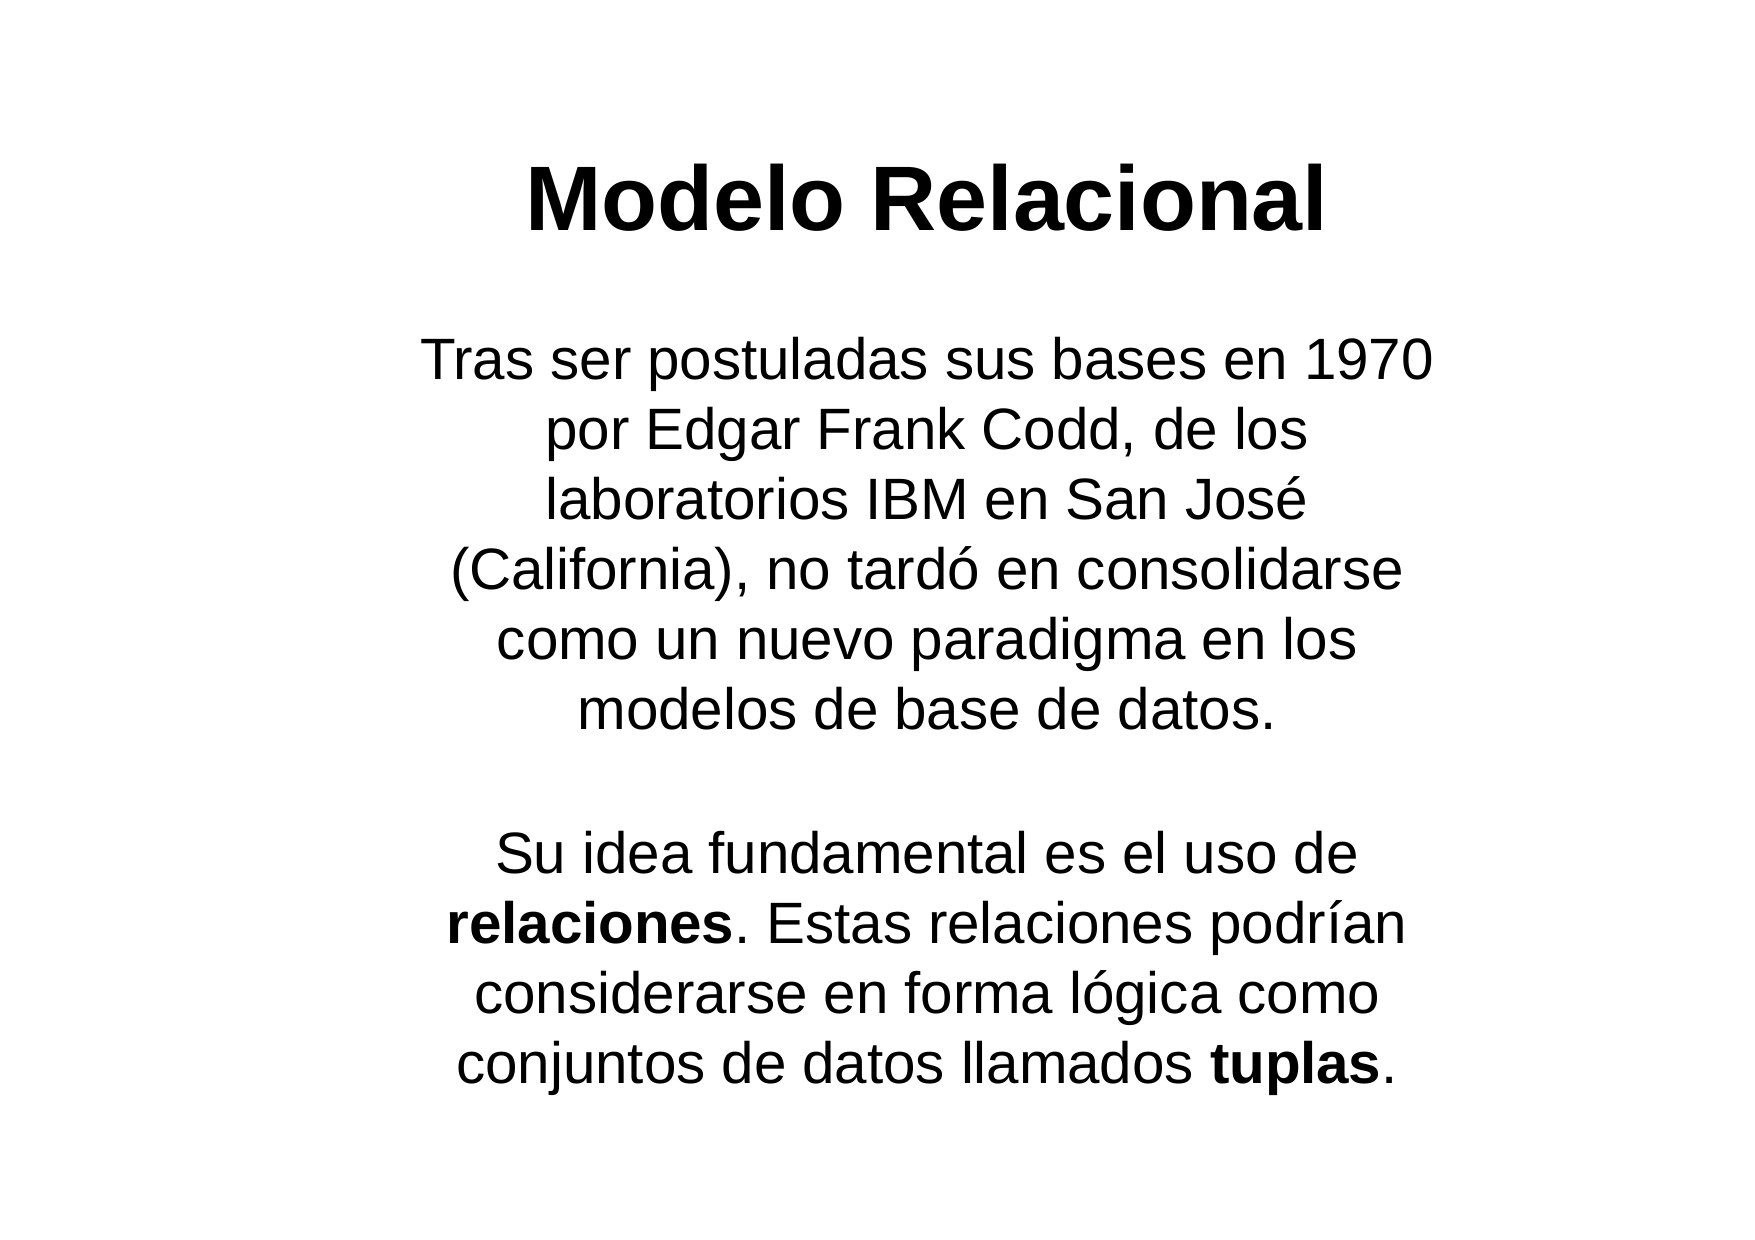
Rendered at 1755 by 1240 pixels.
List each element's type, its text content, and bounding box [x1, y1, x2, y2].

text_box Tras ser postuladas sus bases en 1970 por Edgar Frank Codd, de los laboratorios IBM en San José (California), no tardó en consolidarse como un nuevo paradigma en los modelos de base de datos. Su idea fundamental es el uso de relaciones. Estas relaciones podrían considerarse en forma lógica como conjuntos de datos llamados tuplas. [397, 319, 1455, 1096]
title Modelo Relacional [487, 136, 1365, 319]
